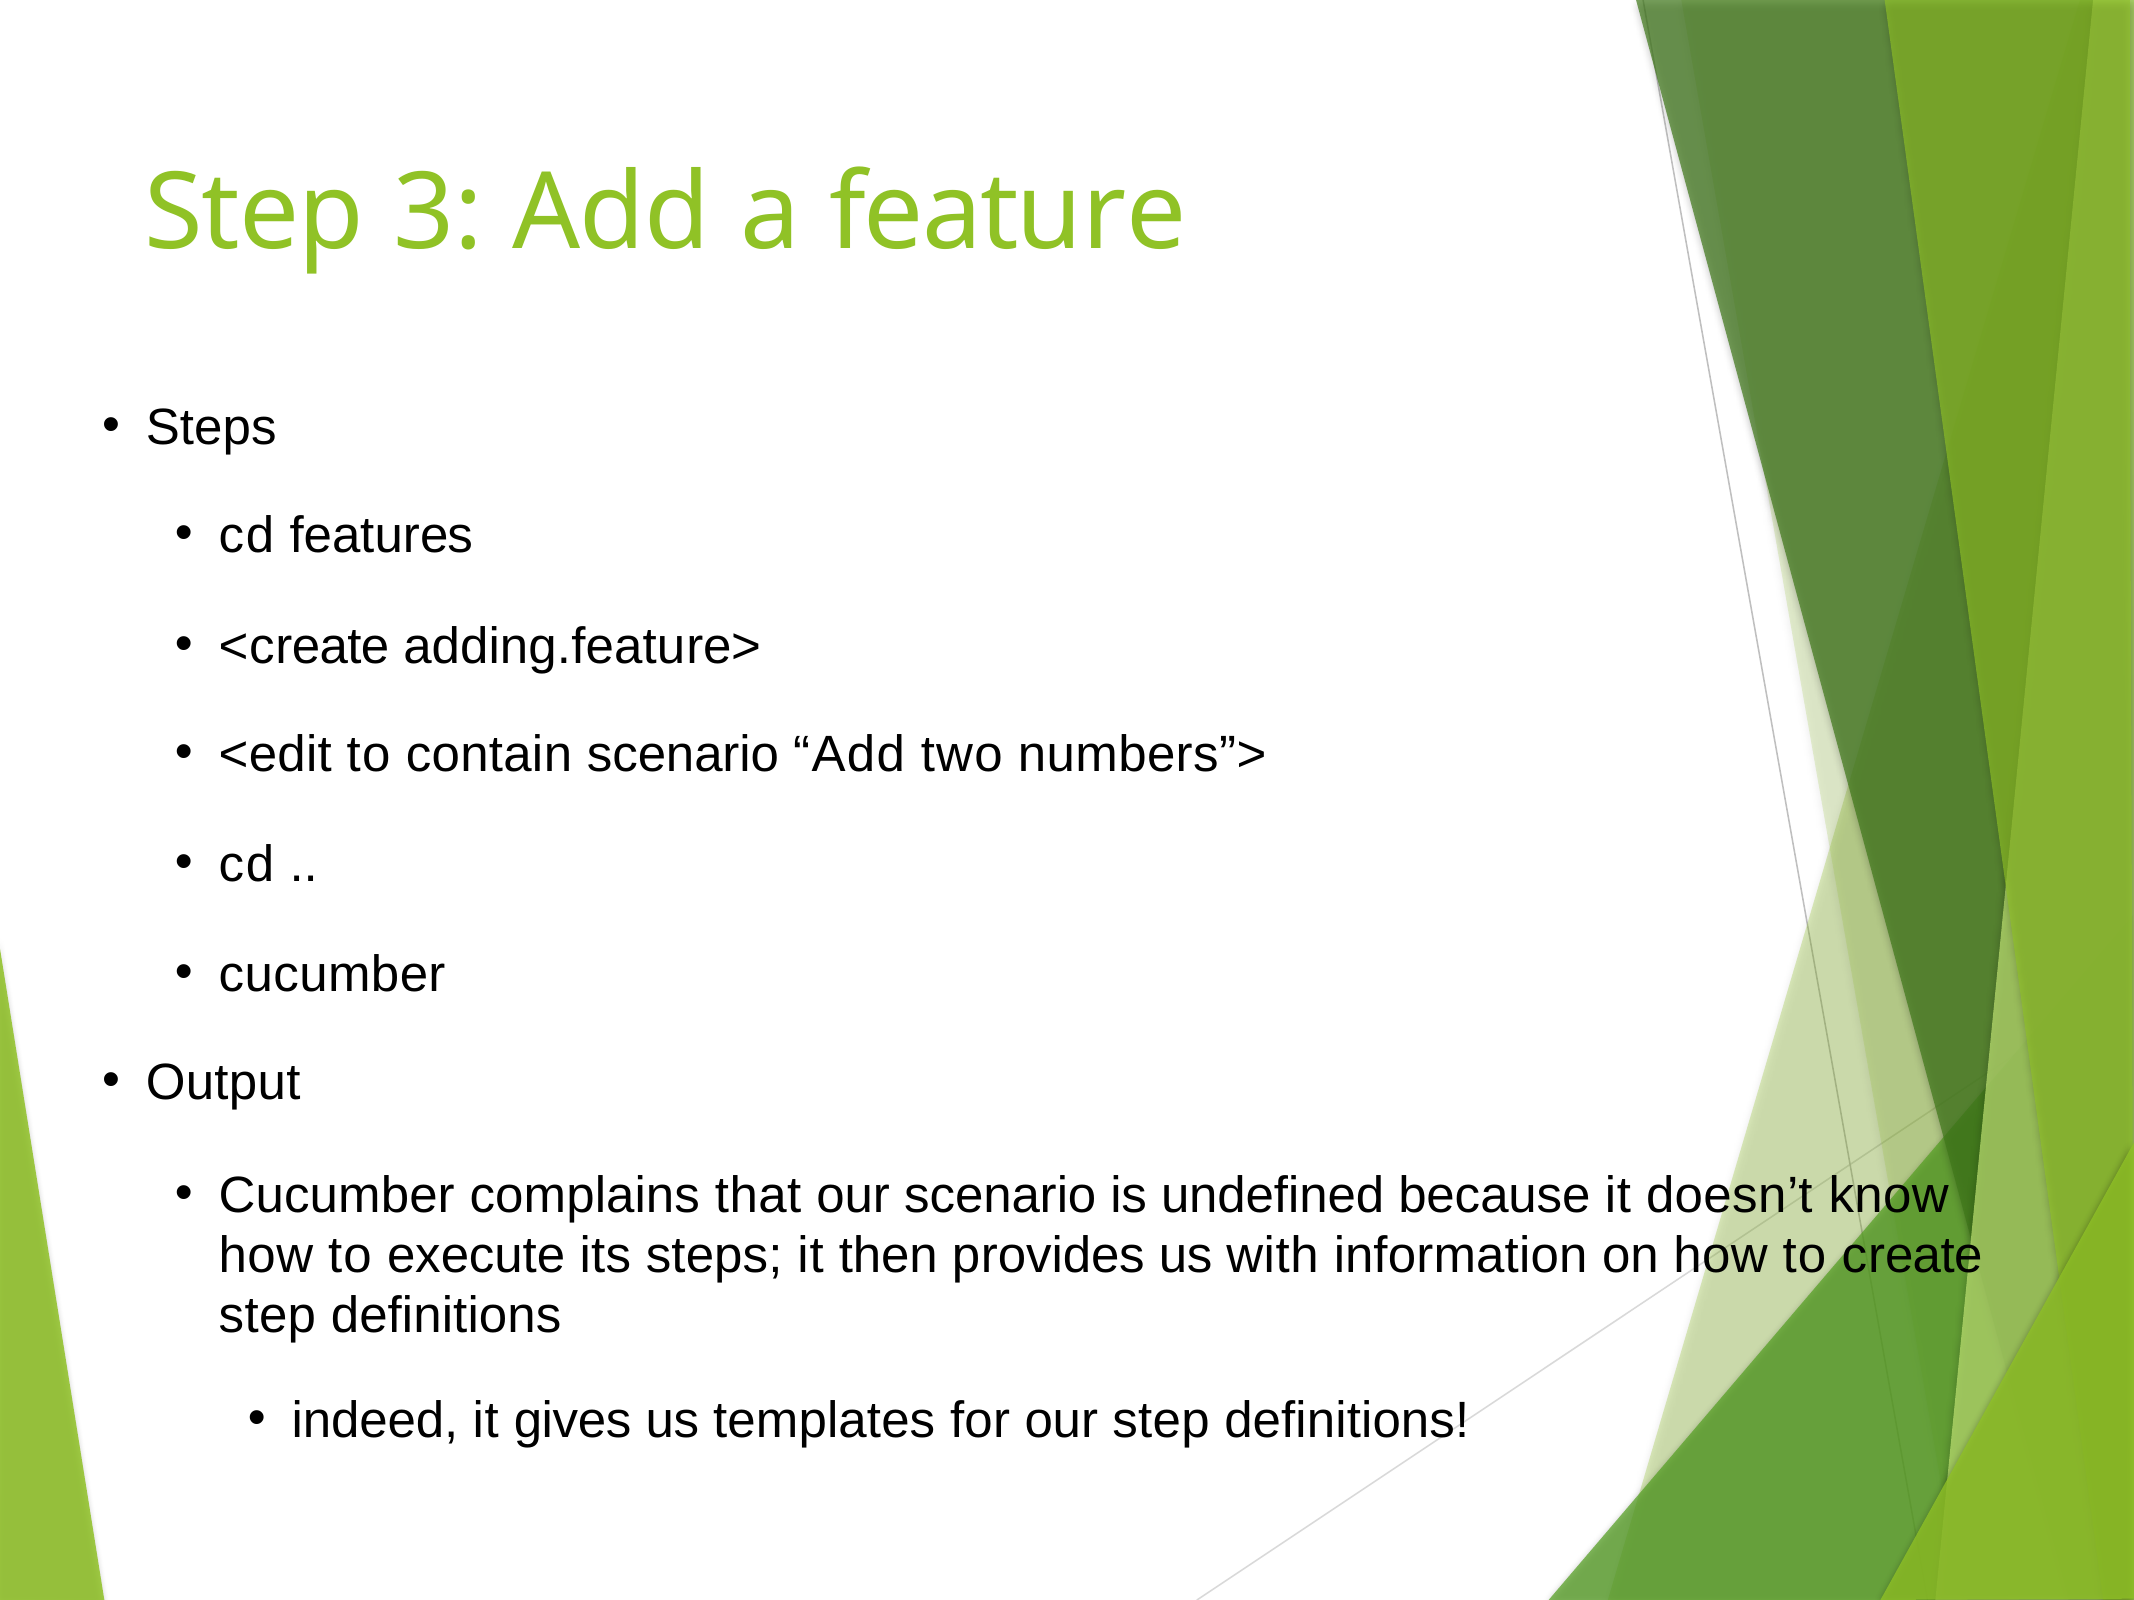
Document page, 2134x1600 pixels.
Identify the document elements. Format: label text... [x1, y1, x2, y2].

title Step 3: Add a feature [142, 142, 1624, 393]
text_box Steps cd features <create adding.feature> <edit to contain scenario “Add two numbers”> cd .. cucumber Output Cucumber complains that our scenario is undeﬁned because it doesn’t know how to execute its steps; it then provides us with information on how to create step deﬁnitions indeed, it gives us templates for our step deﬁnitions! [99, 393, 2000, 1448]
